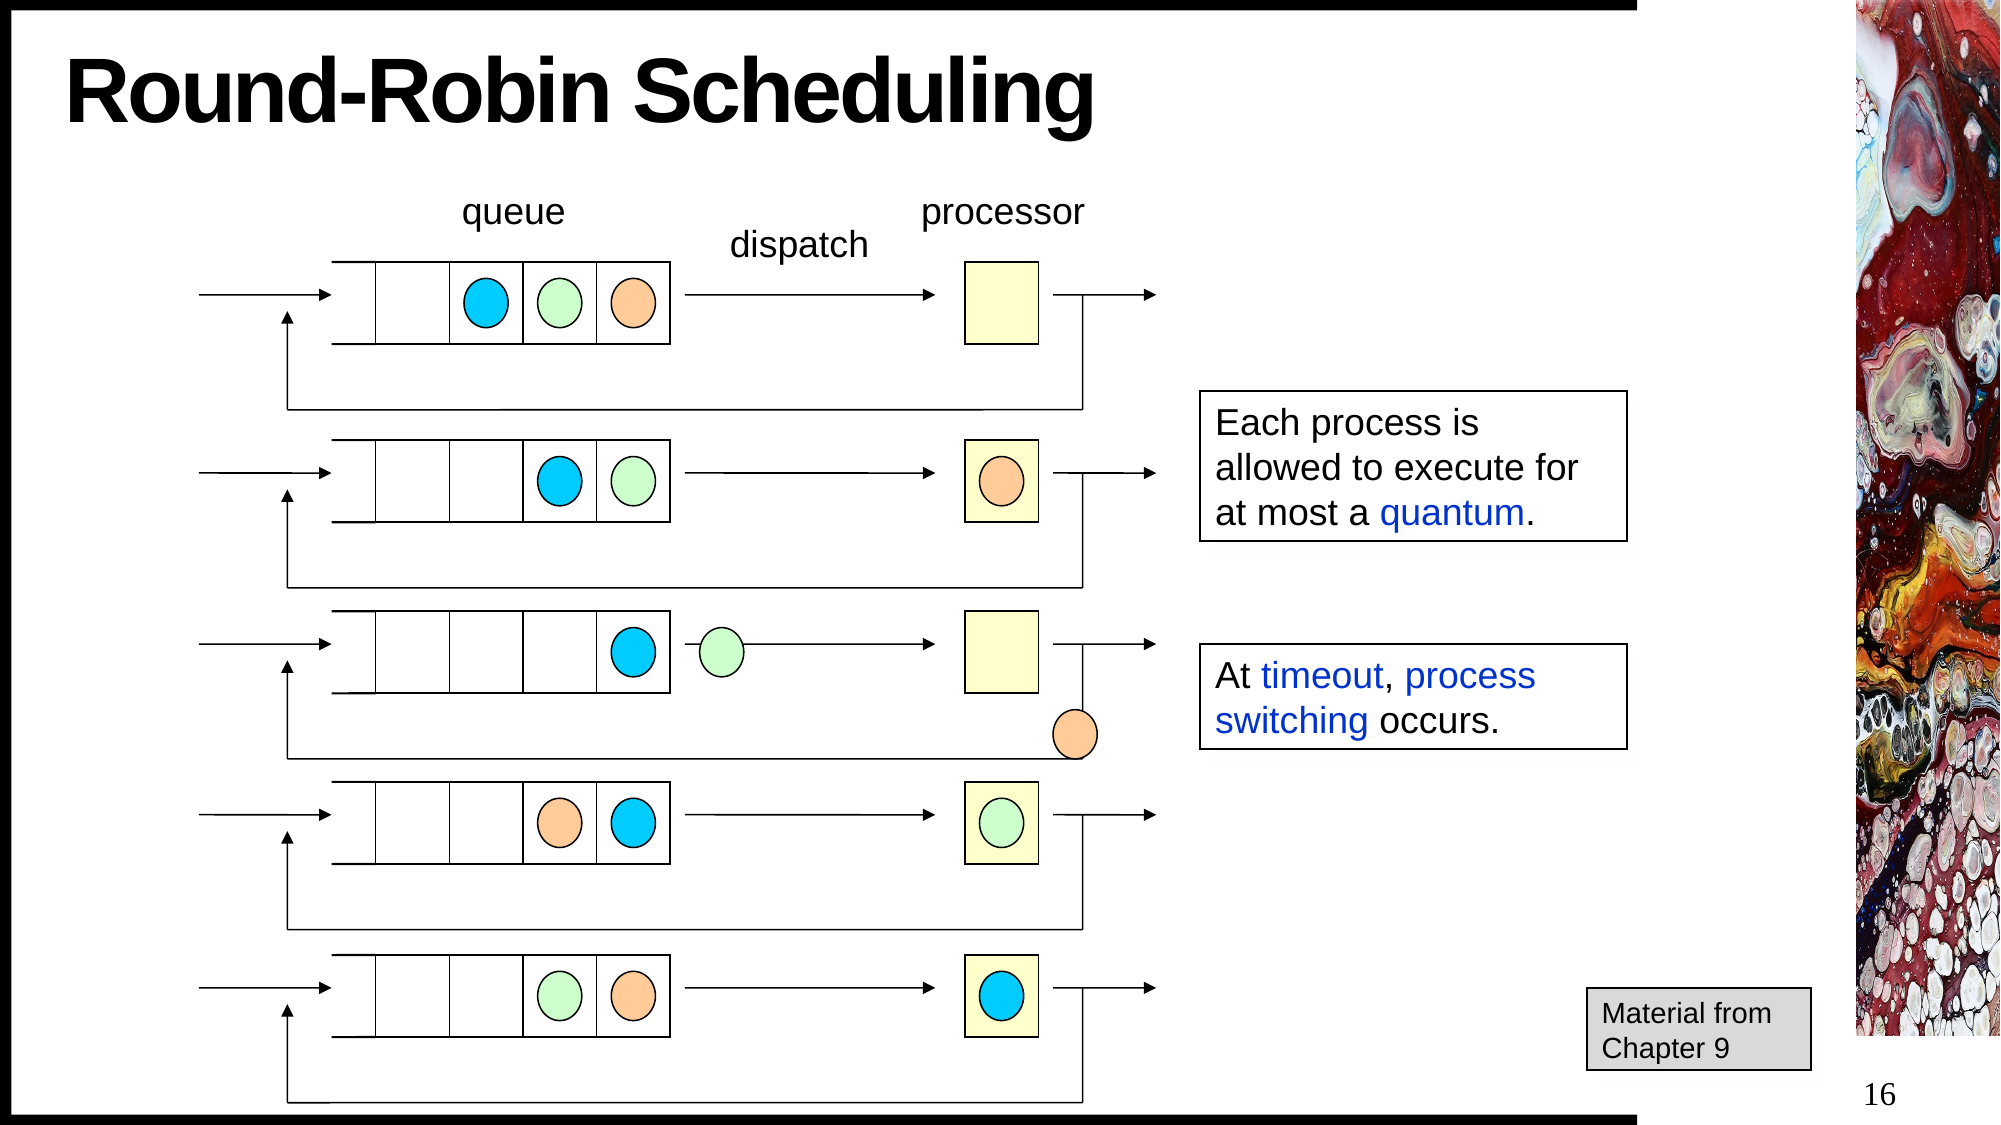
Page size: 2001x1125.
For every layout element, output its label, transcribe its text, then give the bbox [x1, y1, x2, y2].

picture [1856, 0, 2000, 1036]
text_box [198, 179, 1157, 390]
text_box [198, 781, 1157, 930]
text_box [198, 390, 1628, 588]
slide_number 16 [1856, 1069, 1903, 1115]
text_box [198, 611, 1628, 759]
title Round-Robin Scheduling [64, 37, 1573, 149]
text_box Material from Chapter 9 [1586, 987, 1812, 1071]
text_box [198, 954, 1157, 1103]
